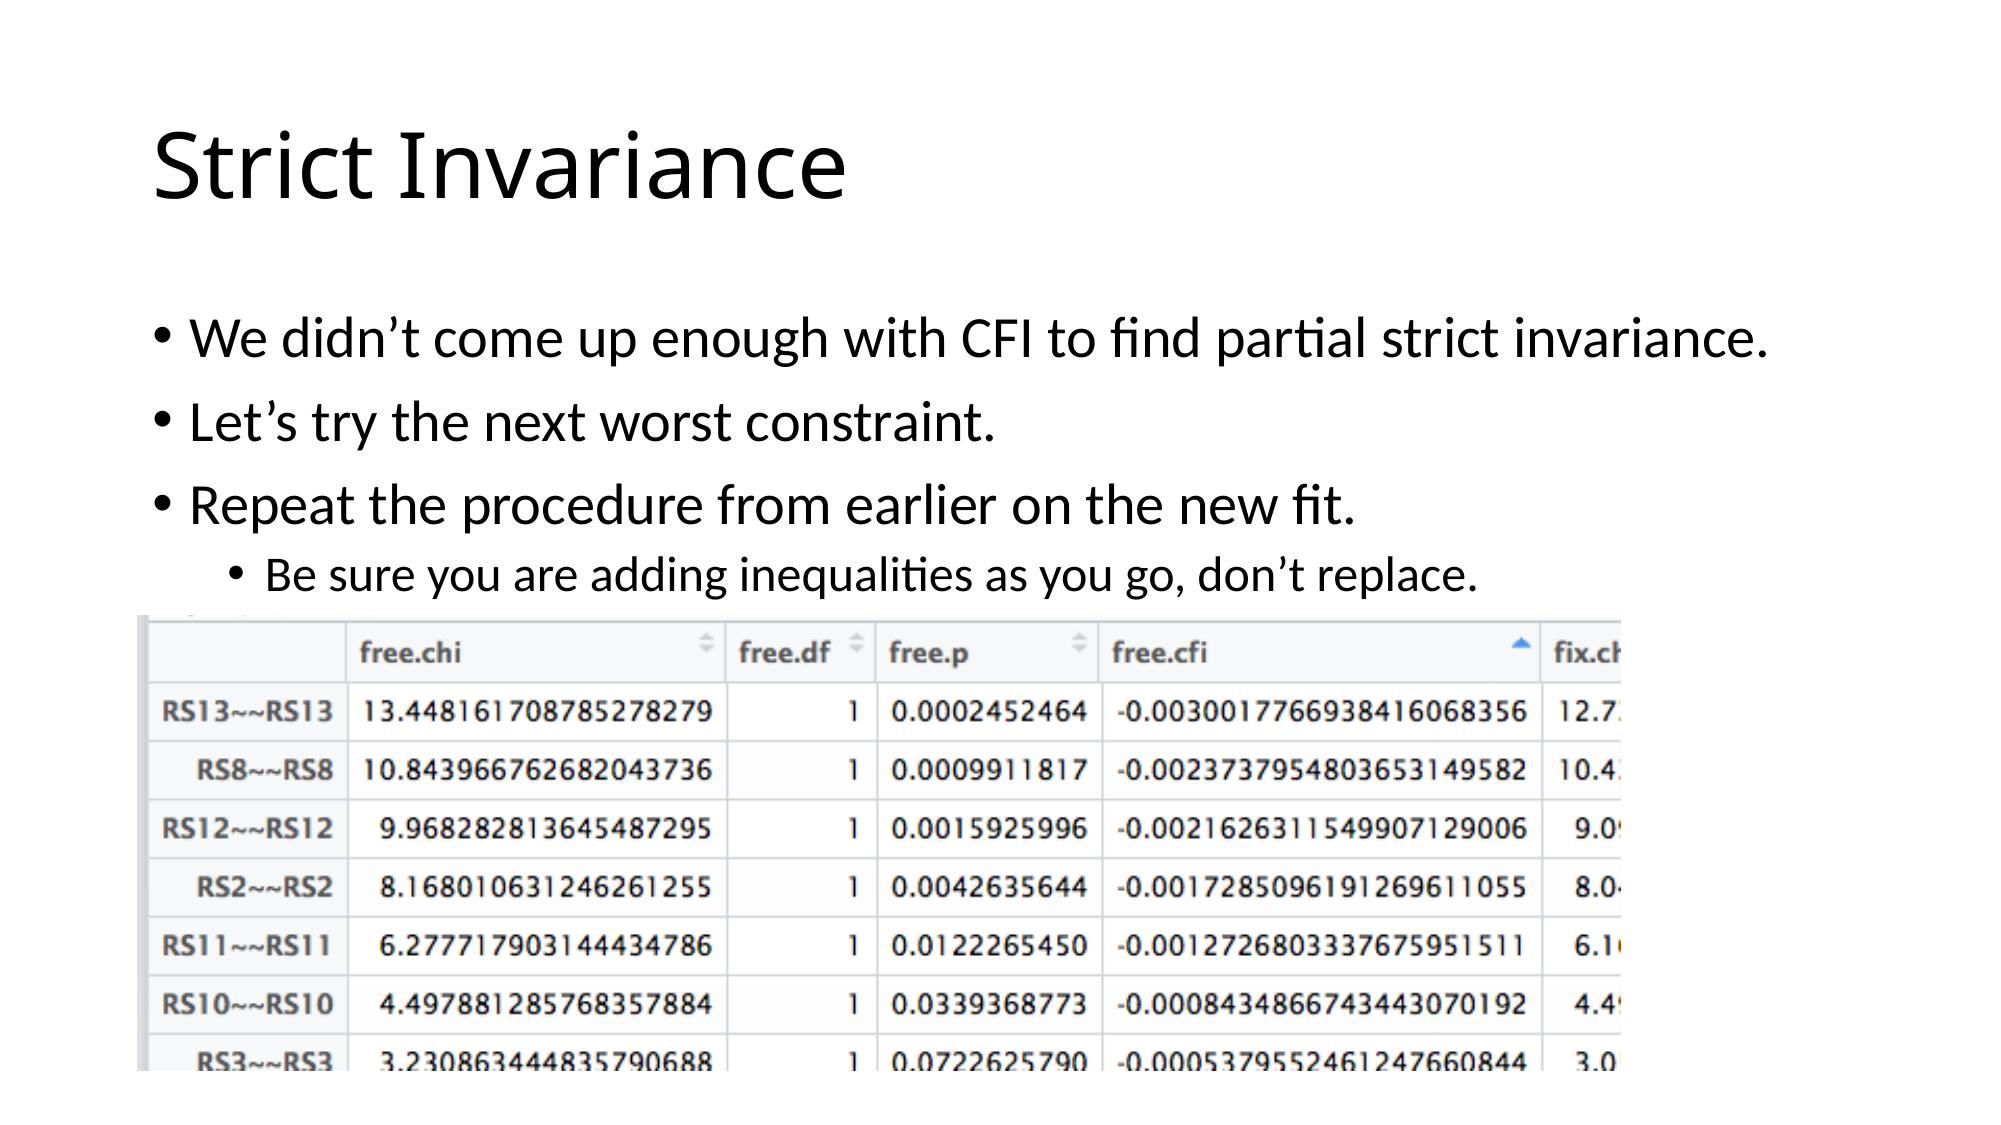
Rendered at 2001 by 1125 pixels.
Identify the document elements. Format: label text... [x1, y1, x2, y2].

title Strict Invariance [137, 59, 1863, 278]
picture [137, 615, 1621, 1071]
list We didn’t come up enough with CFI to find partial strict invariance. Let’s try the next worst constraint. Repeat the procedure from earlier on the new fit. Be sure you are adding inequalities as you go, don’t replace. [137, 299, 1863, 1014]
